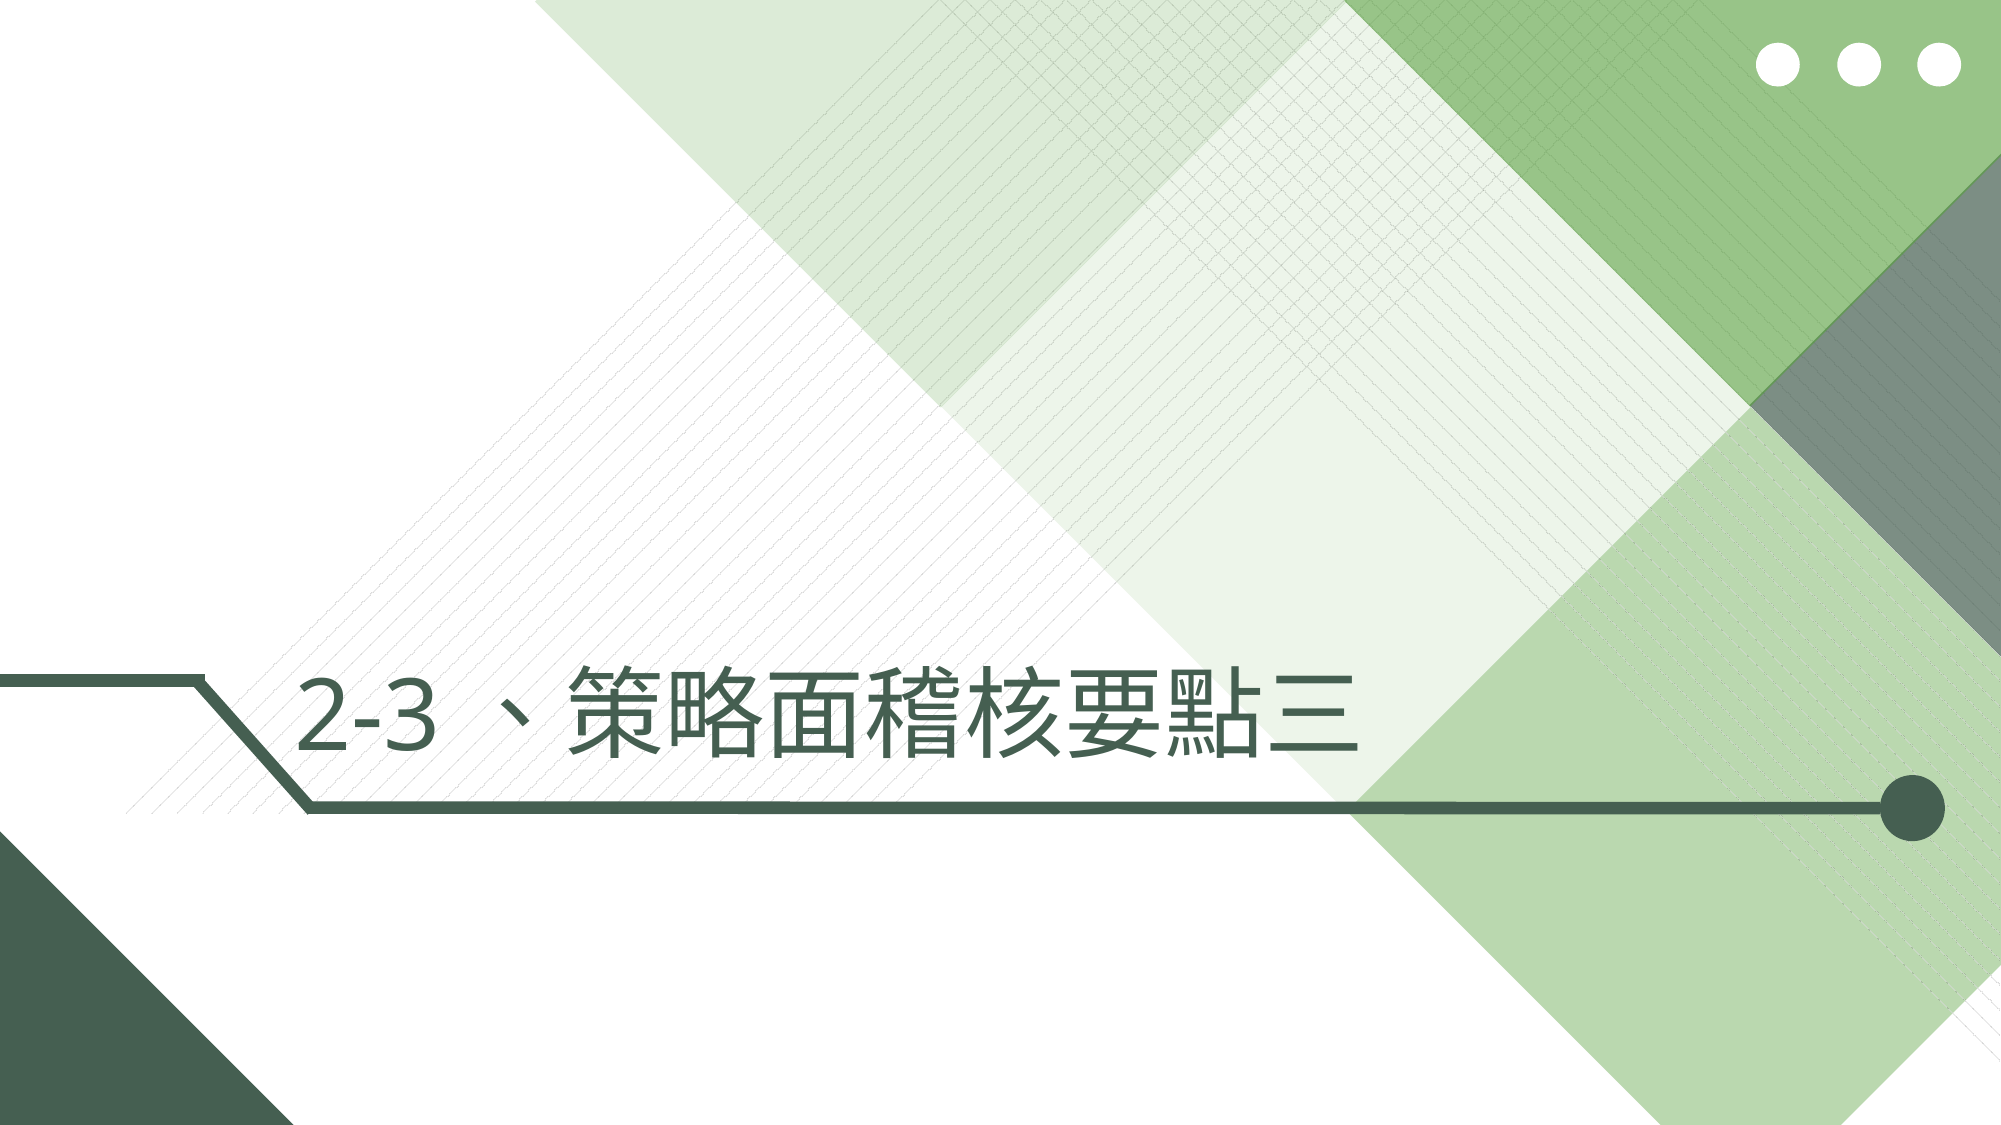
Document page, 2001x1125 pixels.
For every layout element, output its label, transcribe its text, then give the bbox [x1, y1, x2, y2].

text_box 2-3、策略面稽核要點三 [279, 656, 2000, 811]
picture [937, 811, 2000, 1123]
picture [125, 687, 306, 814]
picture [125, 0, 1999, 762]
